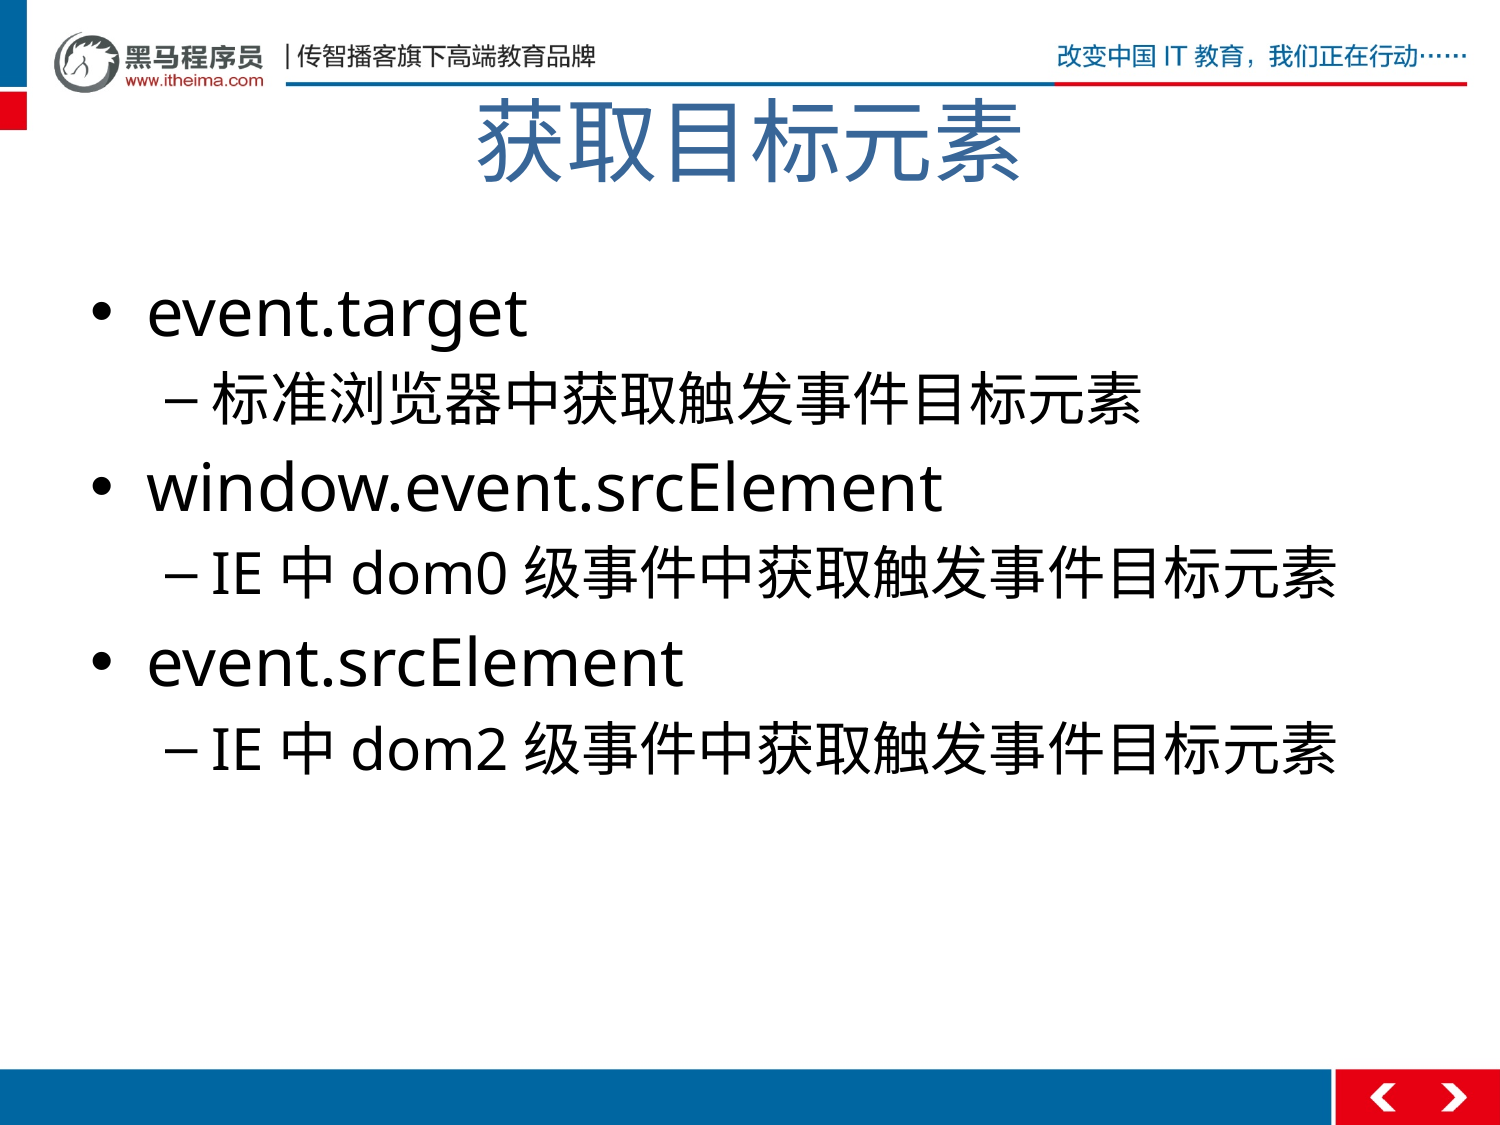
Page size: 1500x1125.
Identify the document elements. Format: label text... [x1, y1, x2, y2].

picture [0, 0, 1500, 1125]
title 获取目标元素 [75, 45, 1425, 233]
list event.target 标准浏览器中获取触发事件目标元素 window.event.srcElement IE中dom0级事件中获取触发事件目标元素 event.srcElement IE中dom2级事件中获取触发事件目标元素 [75, 262, 1425, 1005]
